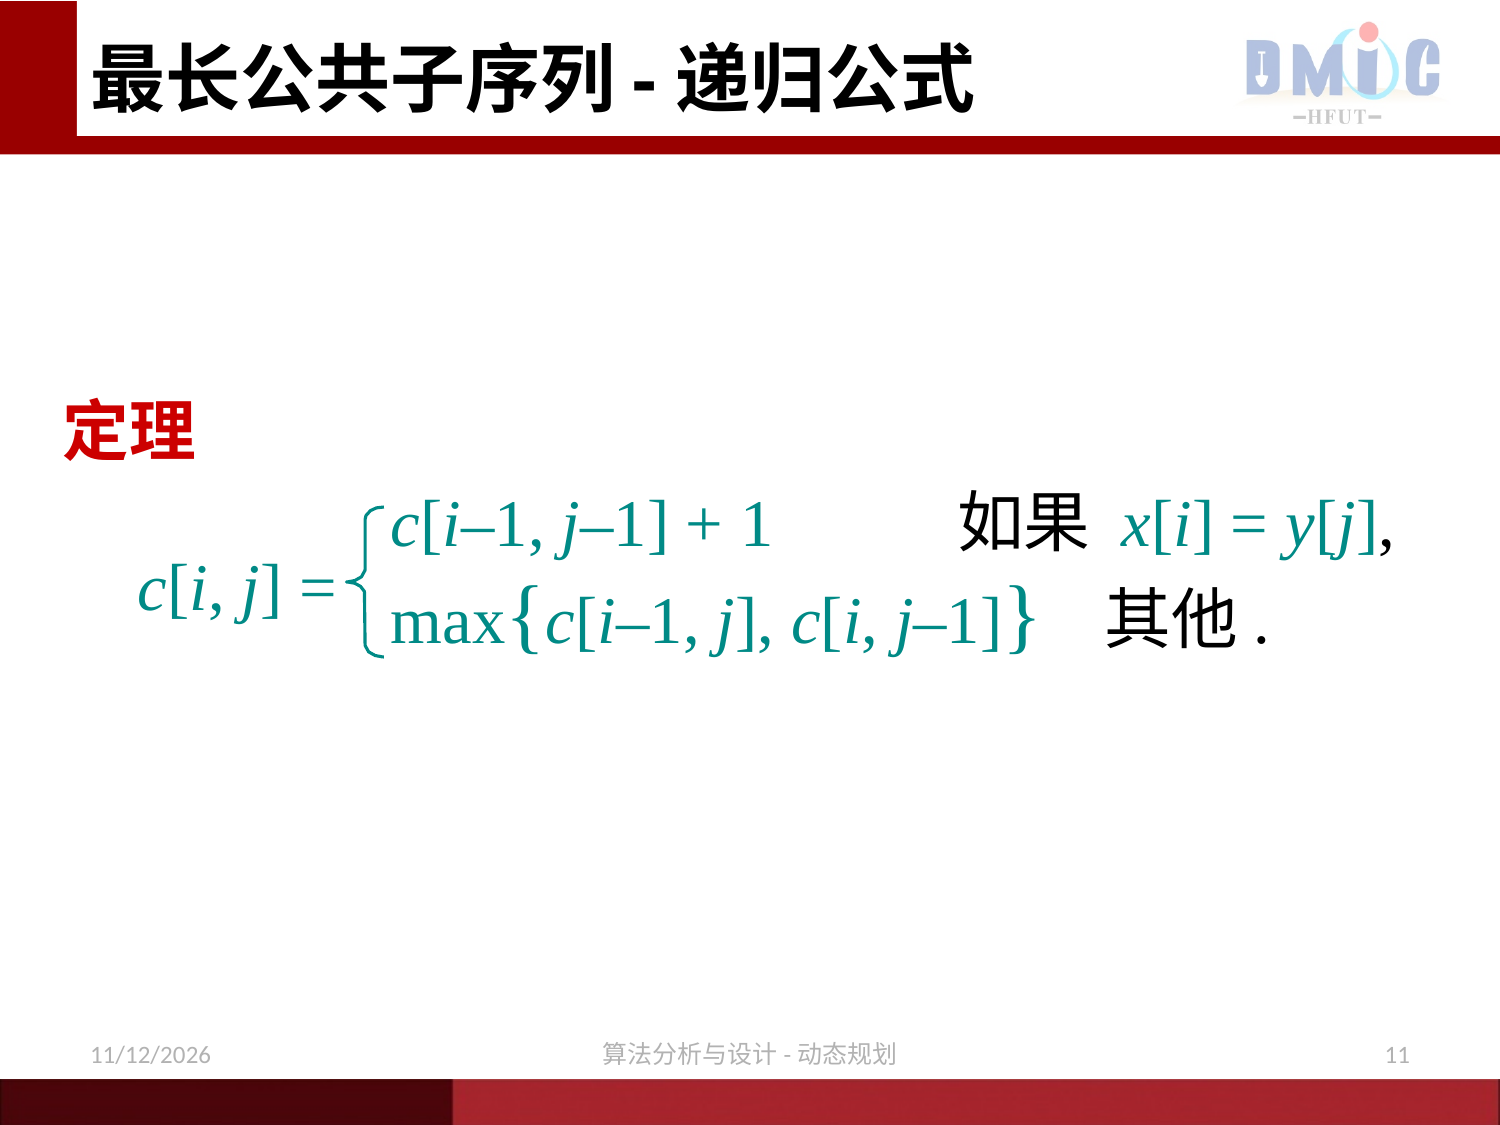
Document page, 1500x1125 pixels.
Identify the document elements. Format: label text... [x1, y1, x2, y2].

slide_number 11 [1074, 1023, 1425, 1084]
footer 算法分析与设计-动态规划 [466, 1023, 1034, 1084]
text_box [346, 506, 384, 657]
text_box c[i–1, j–1] + 1 如果 x[i] = y[j], max{c[i–1, j], c[i, j–1]} 其他. [390, 480, 1396, 693]
text_box 定理 c[i, j] = [62, 388, 339, 586]
title 最长公共子序列-递归公式 [74, 20, 1426, 130]
text_box [1210, 21, 1472, 132]
picture [0, 1079, 1500, 1125]
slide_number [75, 1023, 425, 1084]
